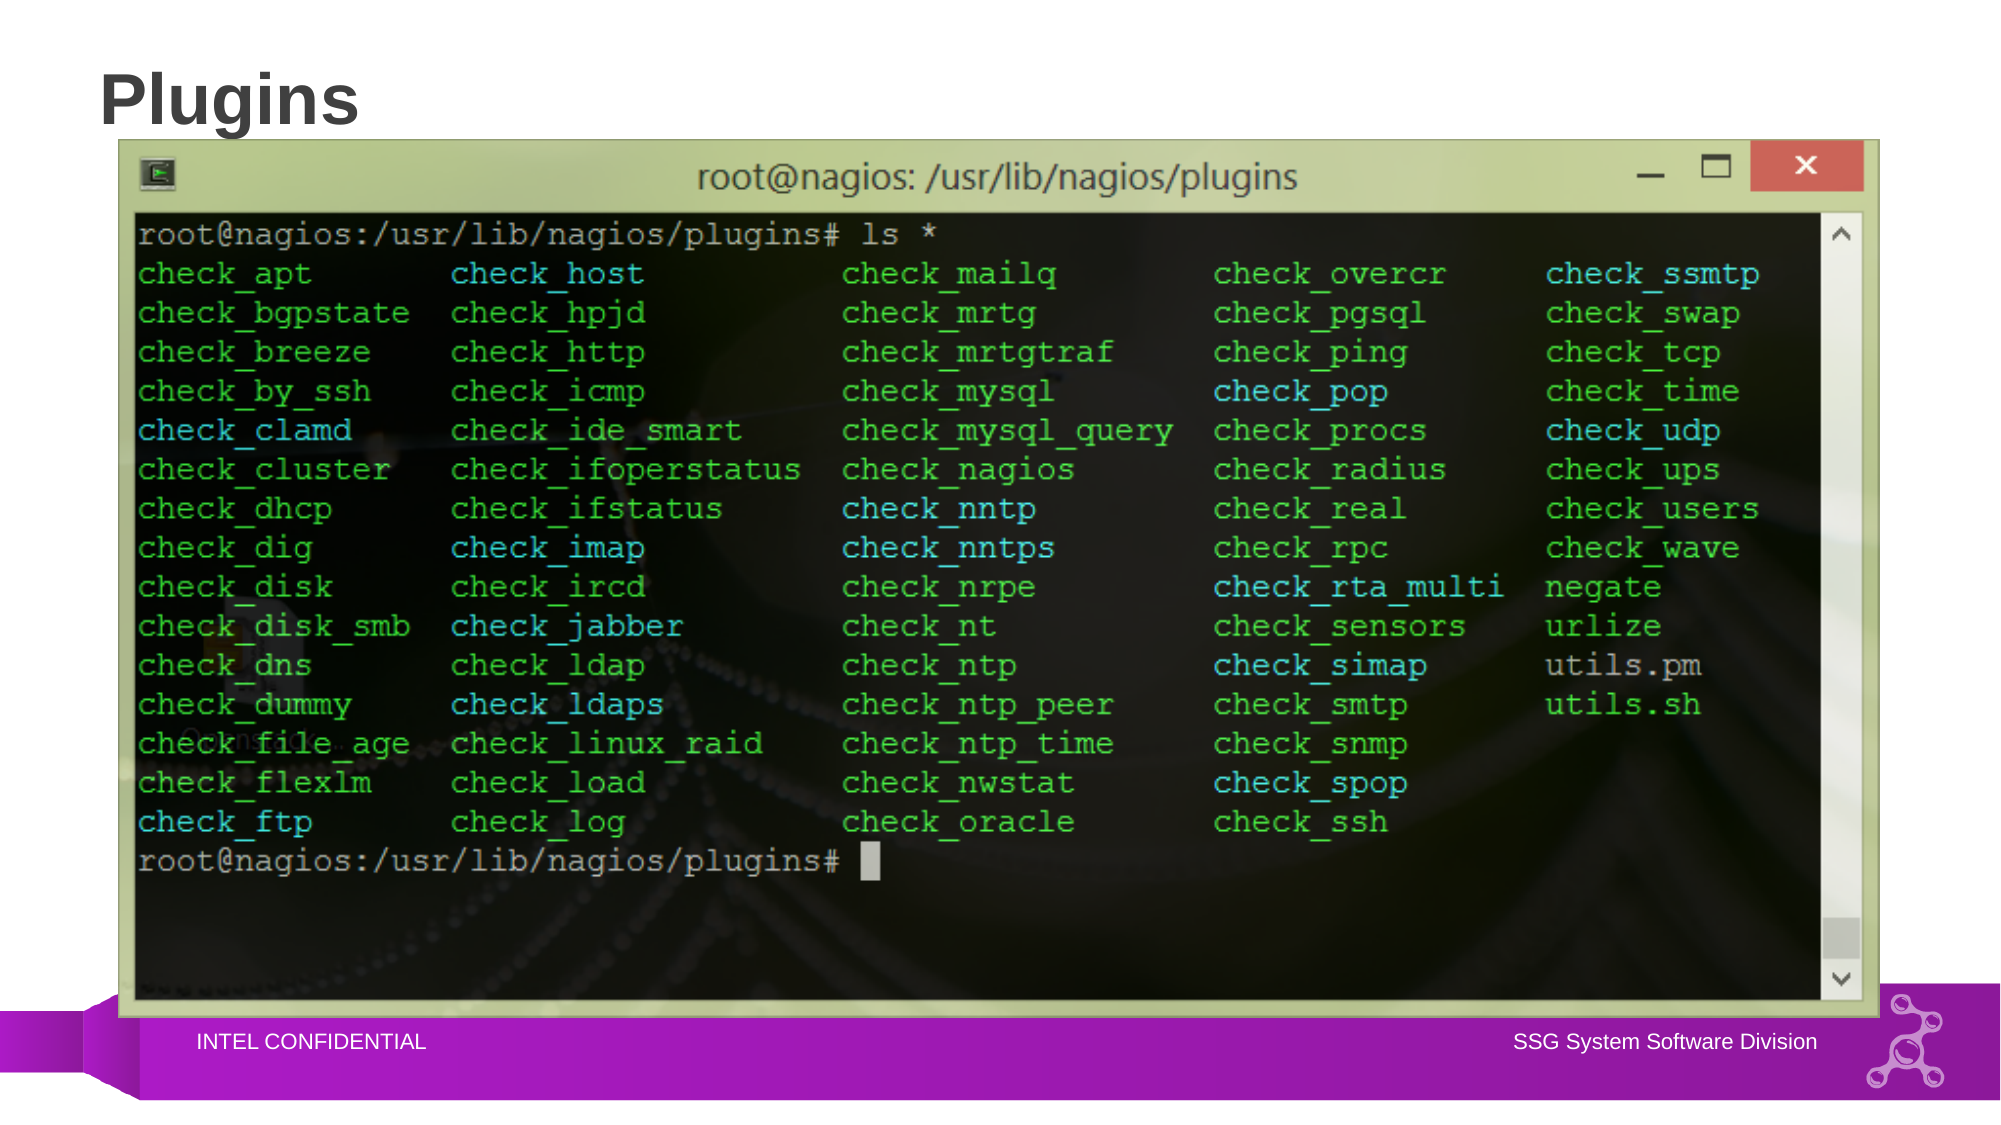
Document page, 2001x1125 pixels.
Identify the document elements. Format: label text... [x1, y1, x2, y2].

picture [0, 0, 2001, 1125]
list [118, 139, 1880, 1018]
title Plugins [99, 67, 1900, 213]
